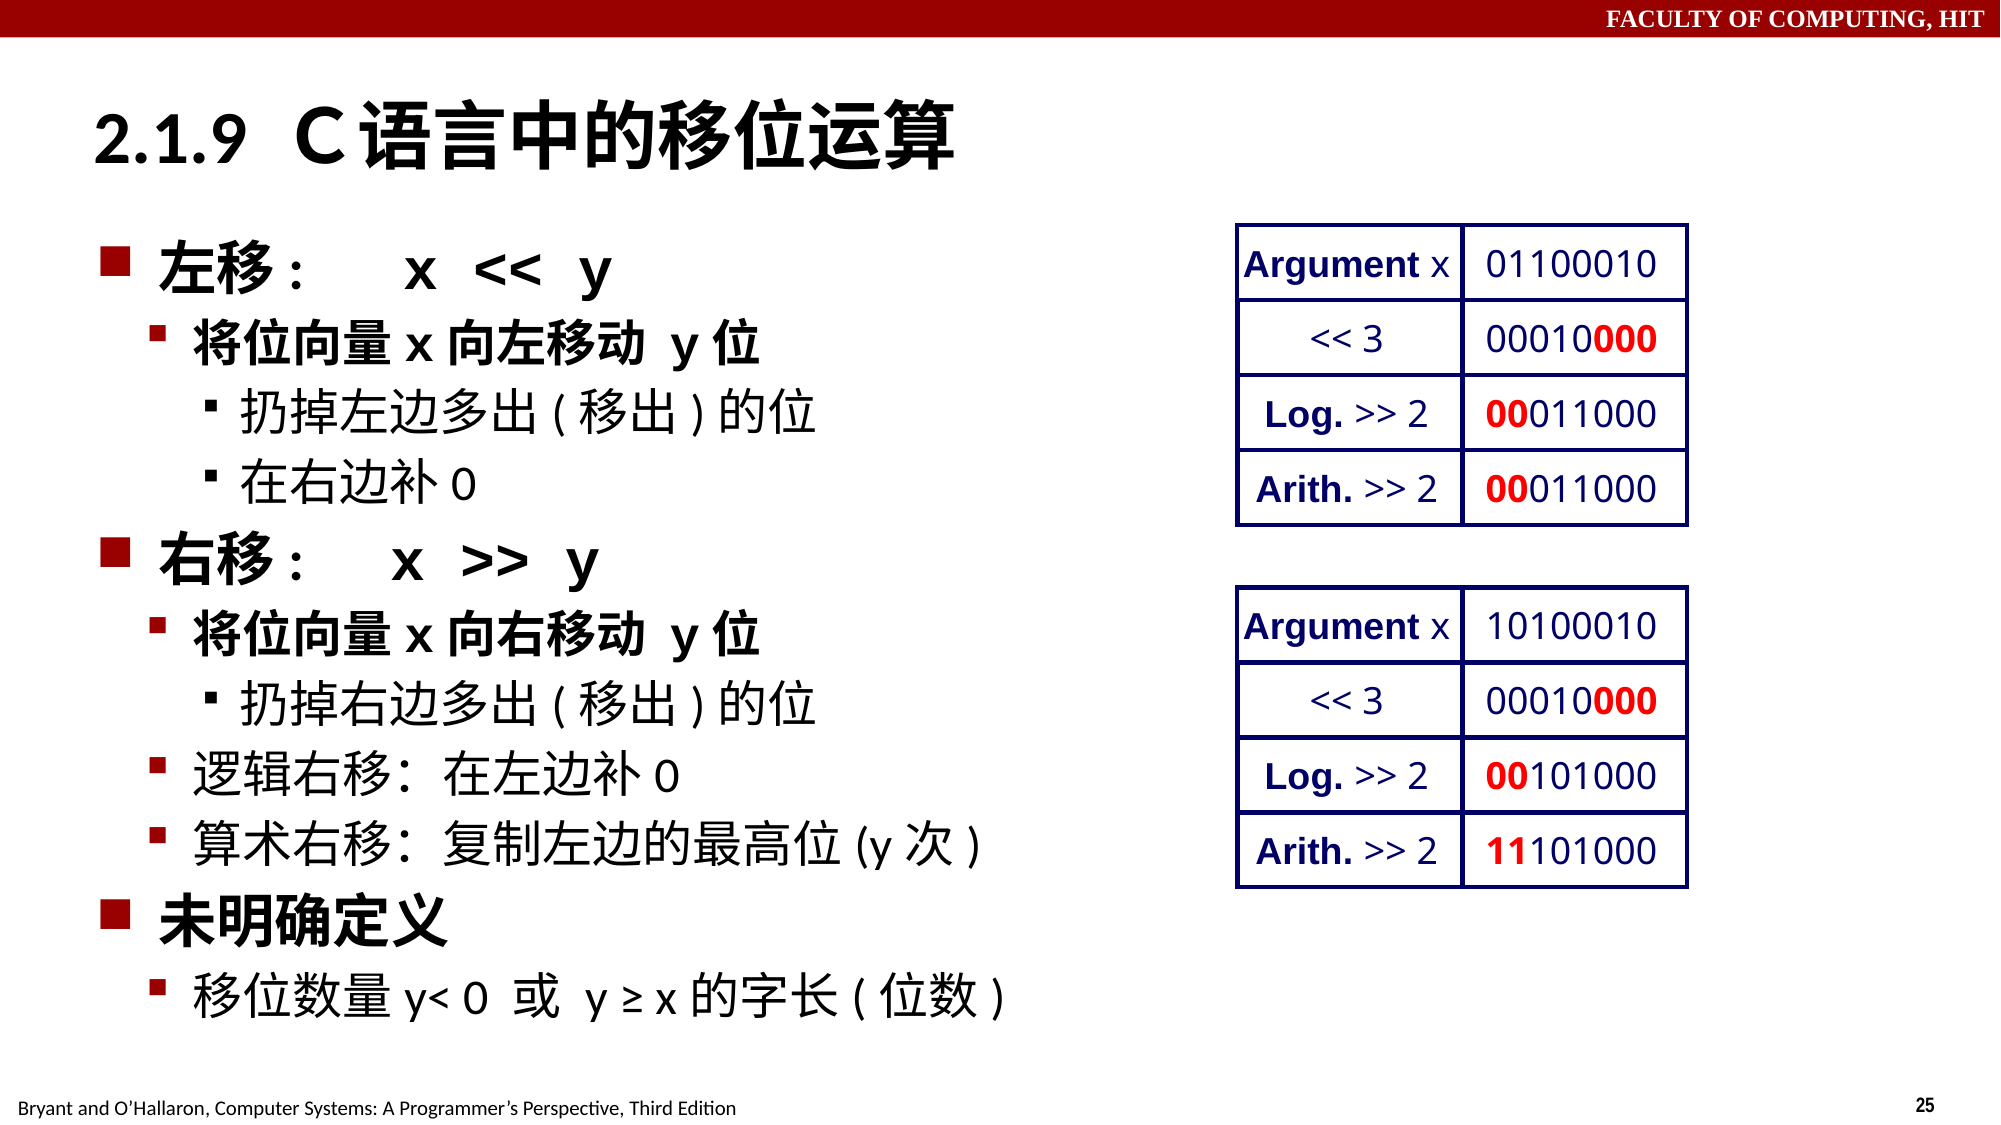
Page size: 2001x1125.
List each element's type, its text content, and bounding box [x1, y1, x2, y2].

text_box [1237, 449, 1456, 526]
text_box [1231, 224, 1468, 301]
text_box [1462, 662, 1688, 737]
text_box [1237, 737, 1456, 811]
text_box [1231, 587, 1468, 663]
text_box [1237, 662, 1459, 736]
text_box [1462, 812, 1688, 888]
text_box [1462, 737, 1688, 812]
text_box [1237, 812, 1456, 888]
title 2.1.9 Ｃ语言中的移位运算 [77, 71, 2000, 197]
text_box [1462, 299, 1688, 374]
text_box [1237, 374, 1456, 449]
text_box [1462, 374, 1688, 449]
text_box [1462, 449, 1688, 526]
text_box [1237, 299, 1459, 374]
list 左移: x << y 将位向量x向左移动 y位 扔掉左边多出(移出)的位 在右边补0 右移: x >> y 将位向量x向右移动 y位 扔掉右边多出(移出)的位 逻辑右移：在左边补0 算术右移：复制左边的最高位(y次) 未明确定义 移位数量y< 0 或 y ≥ x的字长(位数) [86, 223, 1967, 1040]
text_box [1468, 224, 1688, 298]
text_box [1469, 587, 1688, 660]
